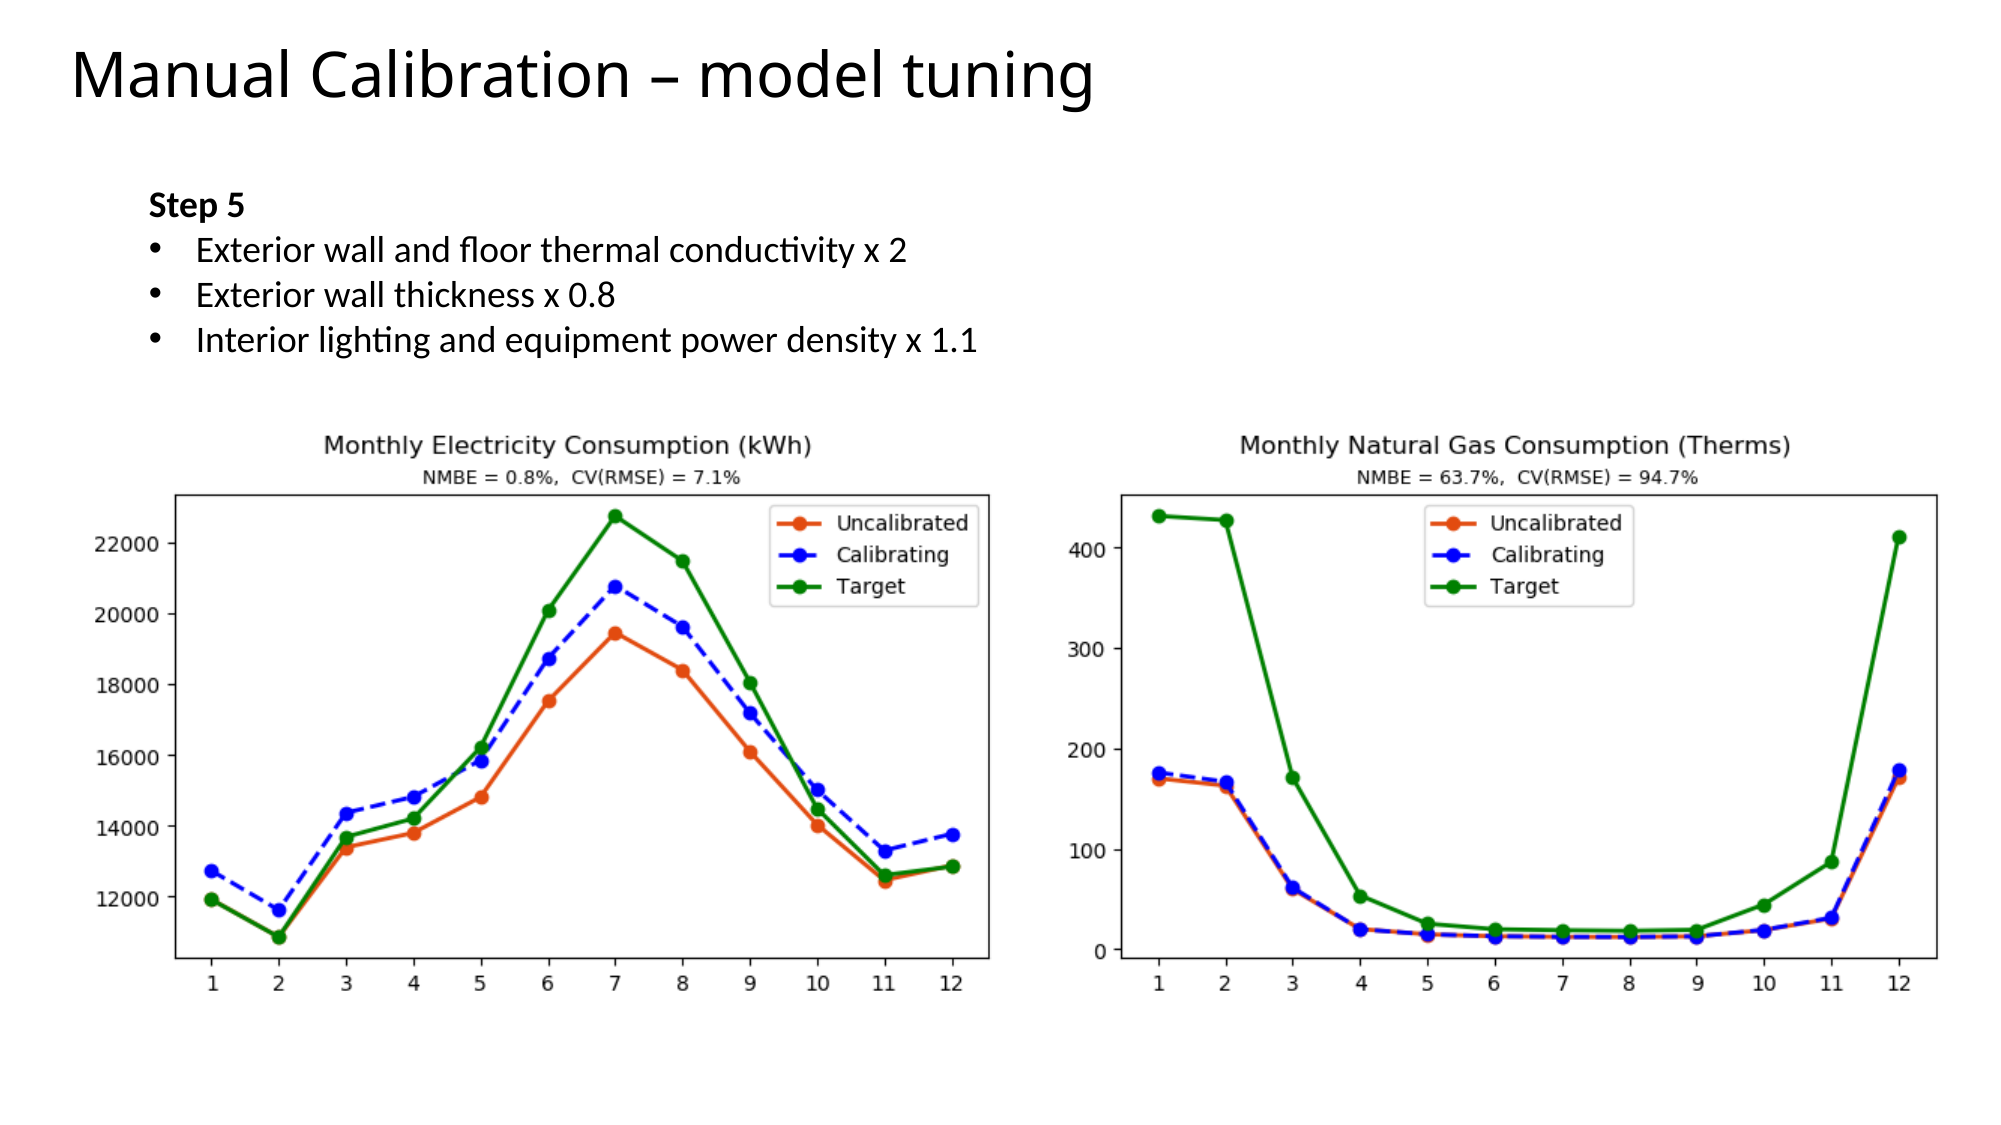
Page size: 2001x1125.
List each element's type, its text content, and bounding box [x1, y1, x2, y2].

picture [1052, 421, 1956, 1009]
picture [79, 421, 1008, 1009]
text_box Step 5 Exterior wall and floor thermal conductivity x 2 Exterior wall thickness x 0.8 Interior lighting and equipment power density x 1.1 [134, 172, 1135, 367]
title Manual Calibration – model tuning [55, 34, 1504, 120]
